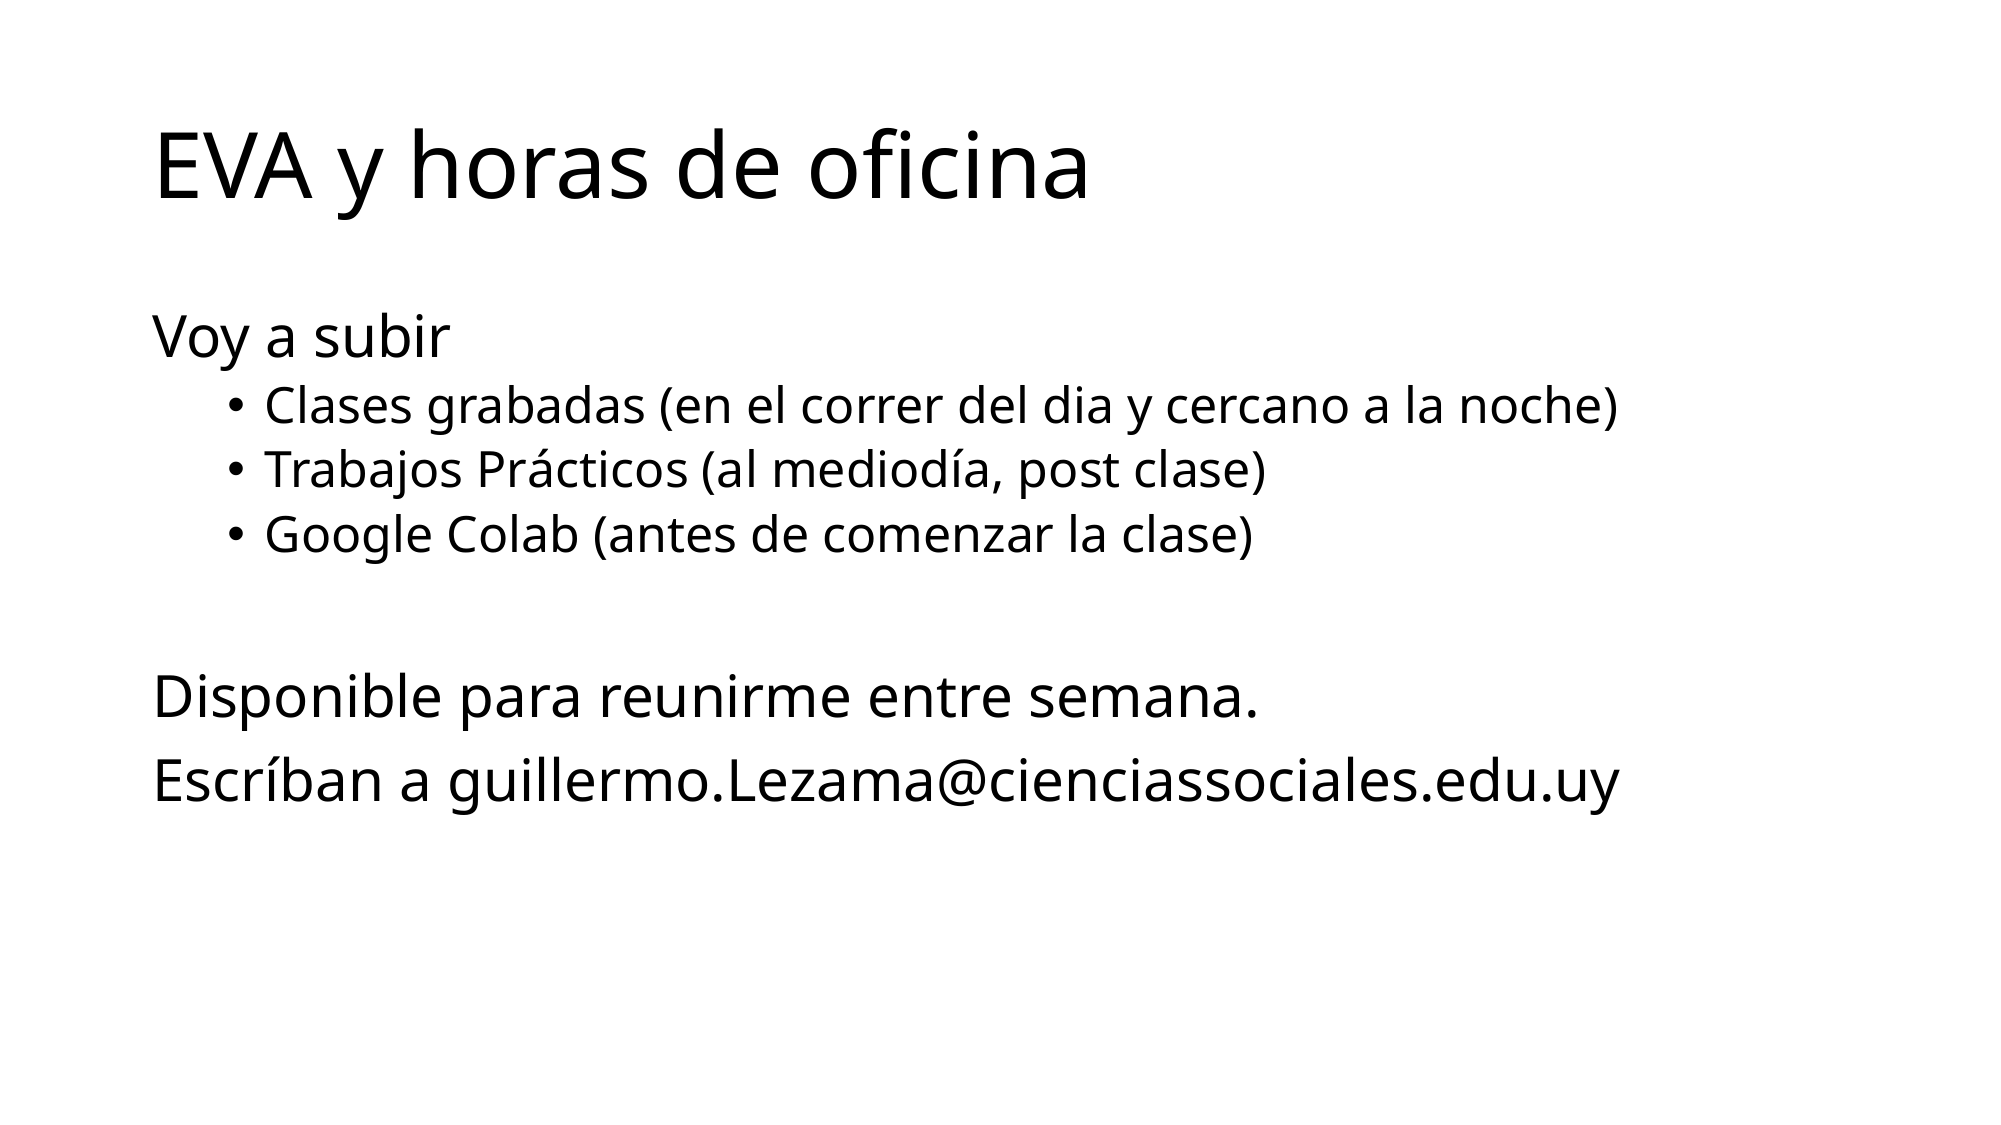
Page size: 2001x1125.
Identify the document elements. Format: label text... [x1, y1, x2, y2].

list Voy a subir Clases grabadas (en el correr del dia y cercano a la noche) Trabajos Prácticos (al mediodía, post clase) Google Colab (antes de comenzar la clase) Disponible para reunirme entre semana. Escríban a guillermo.Lezama@cienciassociales.edu.uy [137, 299, 1863, 1014]
title EVA y horas de oficina [137, 59, 1863, 278]
